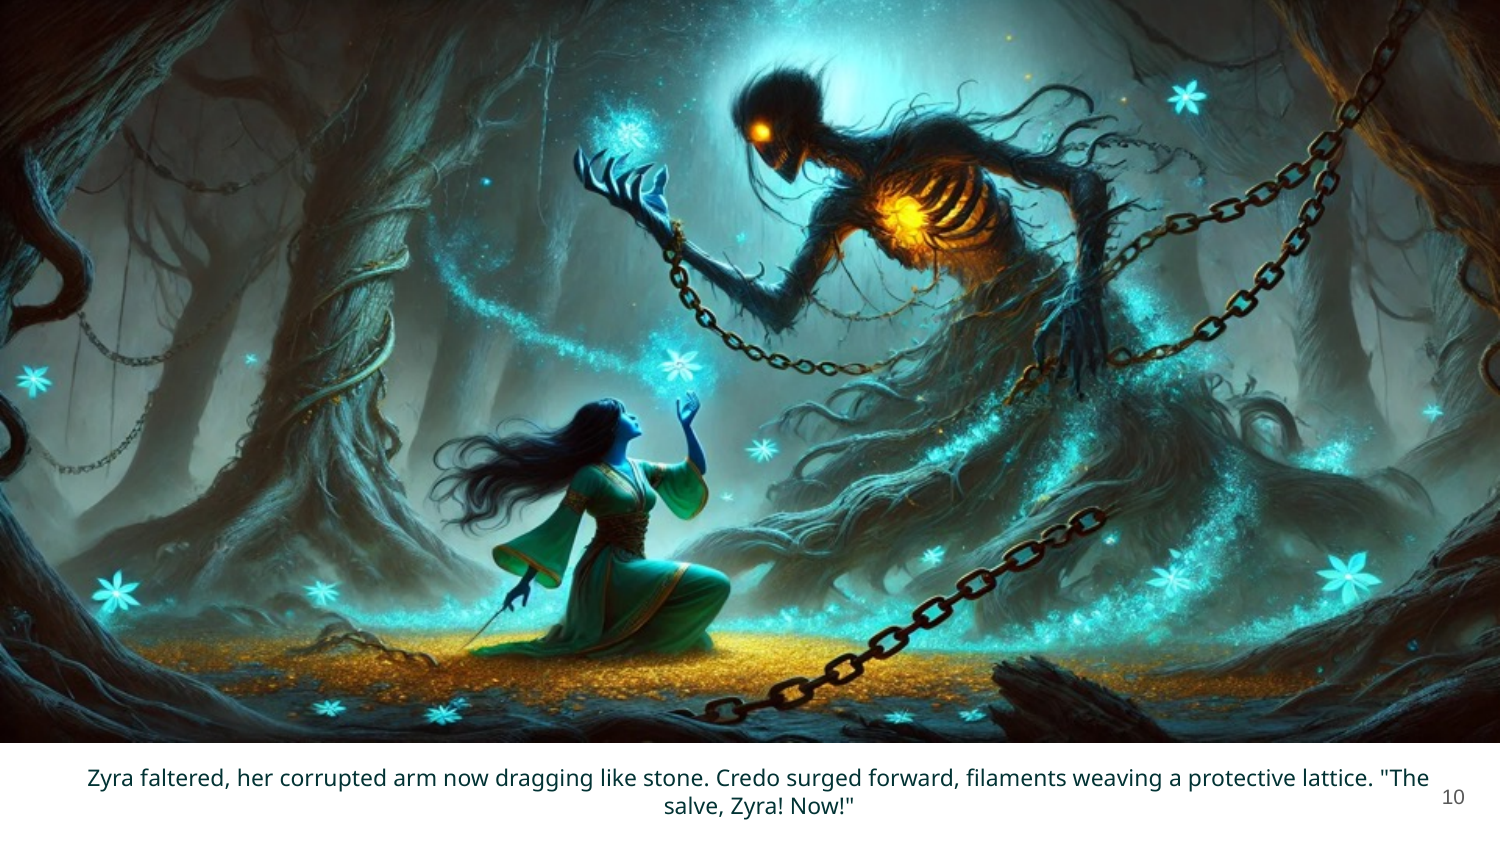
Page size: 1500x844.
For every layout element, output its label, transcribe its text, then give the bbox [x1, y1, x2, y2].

slide_number 10 [1449, 764, 1480, 830]
picture [0, 0, 1500, 743]
text_box Zyra faltered, her corrupted arm now dragging like stone. Credo surged forward, filaments weaving a protective lattice. "The salve, Zyra! Now!" [51, 751, 1449, 843]
